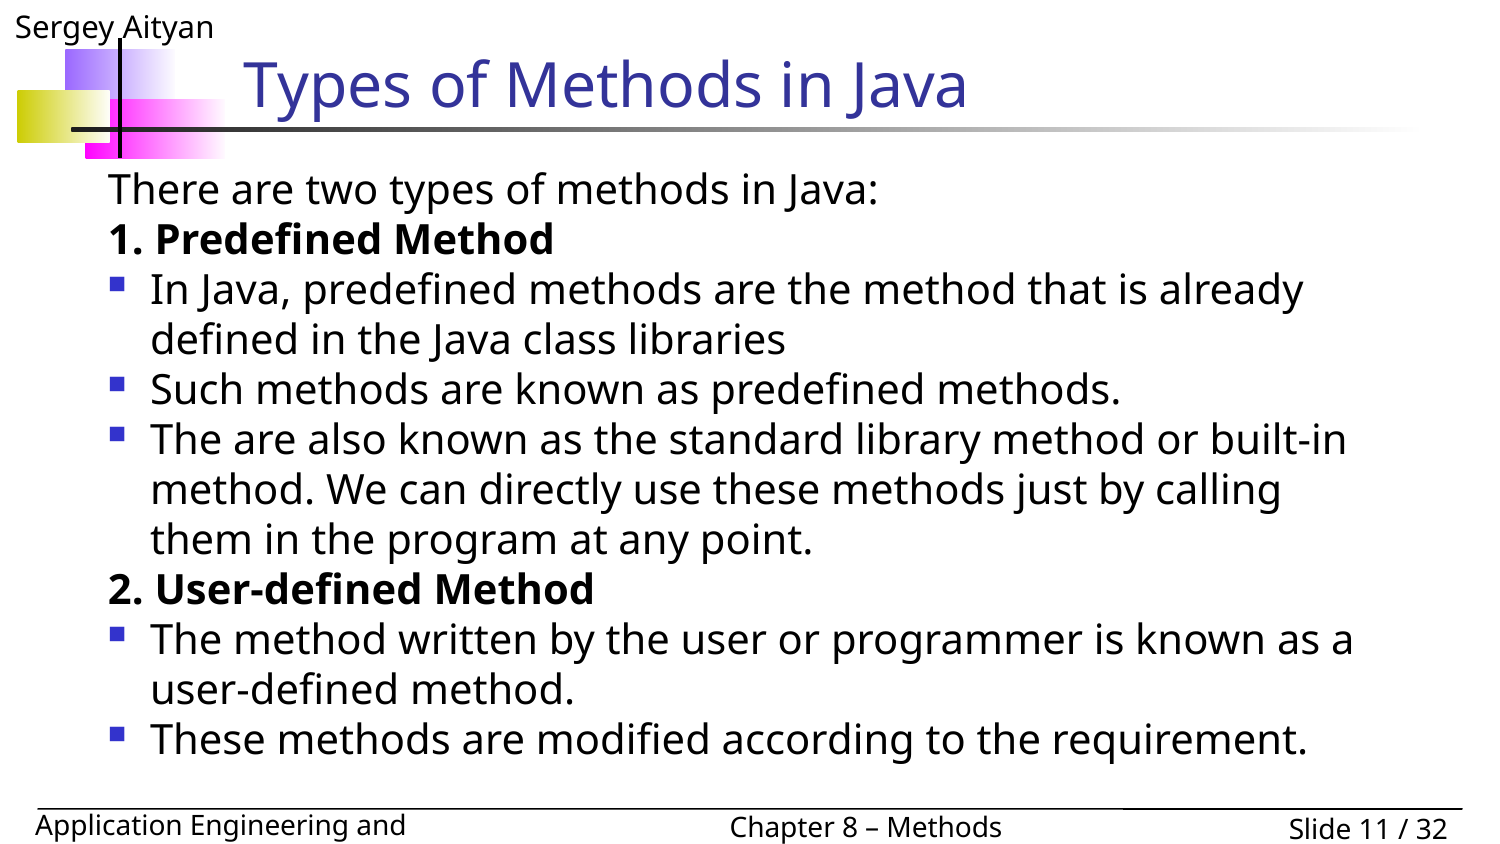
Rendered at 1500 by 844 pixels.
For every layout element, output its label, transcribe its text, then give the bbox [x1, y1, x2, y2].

title Types of Methods in Java [228, 46, 1332, 128]
list There are two types of methods in Java: 1. Predefined Method In Java, predefined methods are the method that is already defined in the Java class libraries Such methods are known as predefined methods. The are also known as the standard library method or built-in method. We can directly use these methods just by calling them in the program at any point. 2. User-defined Method The method written by the user or programmer is known as a user-defined method. These methods are modified according to the requirement. [92, 155, 1408, 689]
